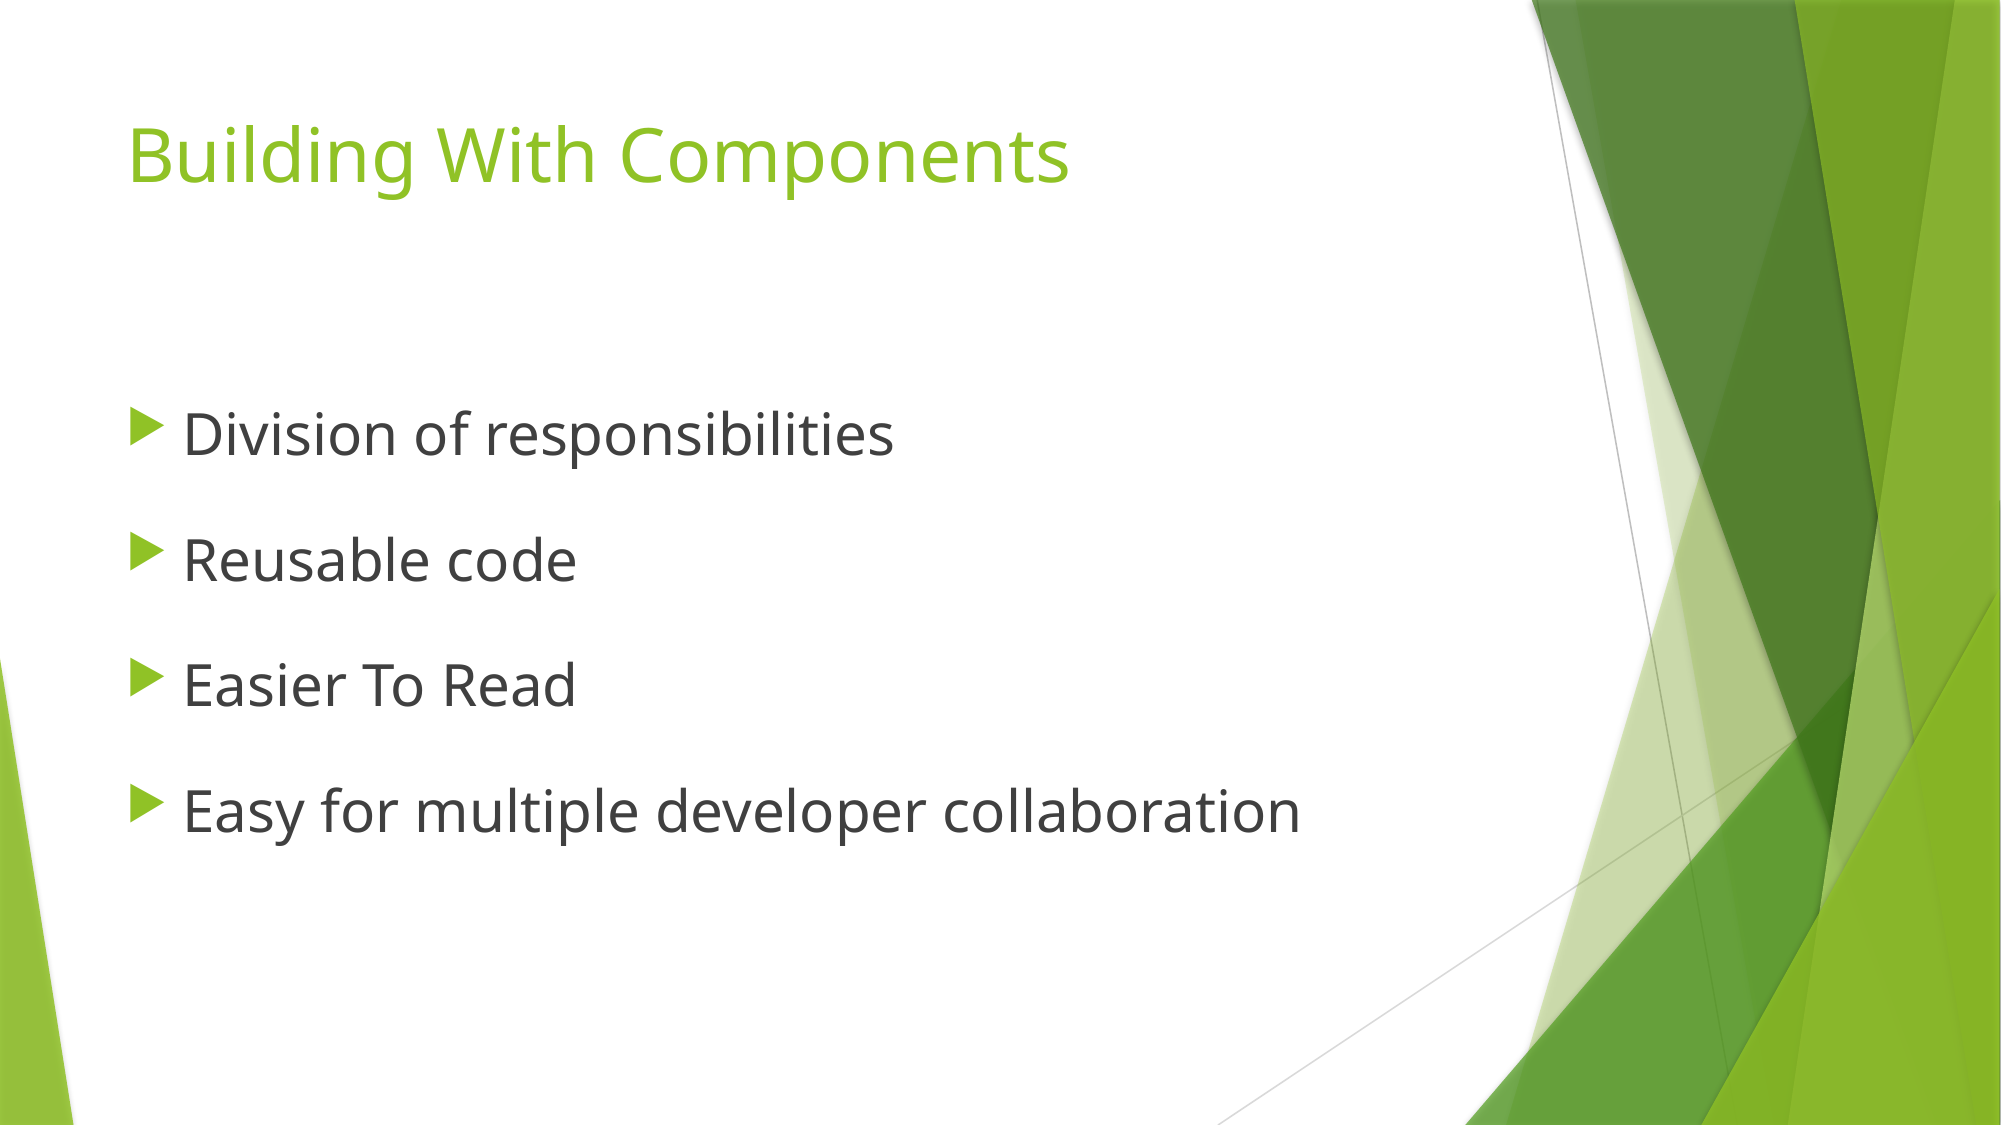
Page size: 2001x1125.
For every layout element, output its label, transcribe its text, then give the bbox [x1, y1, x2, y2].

title Building With Components [111, 99, 1522, 317]
list Division of responsibilities Reusable code Easier To Read Easy for multiple developer collaboration [111, 354, 1522, 992]
